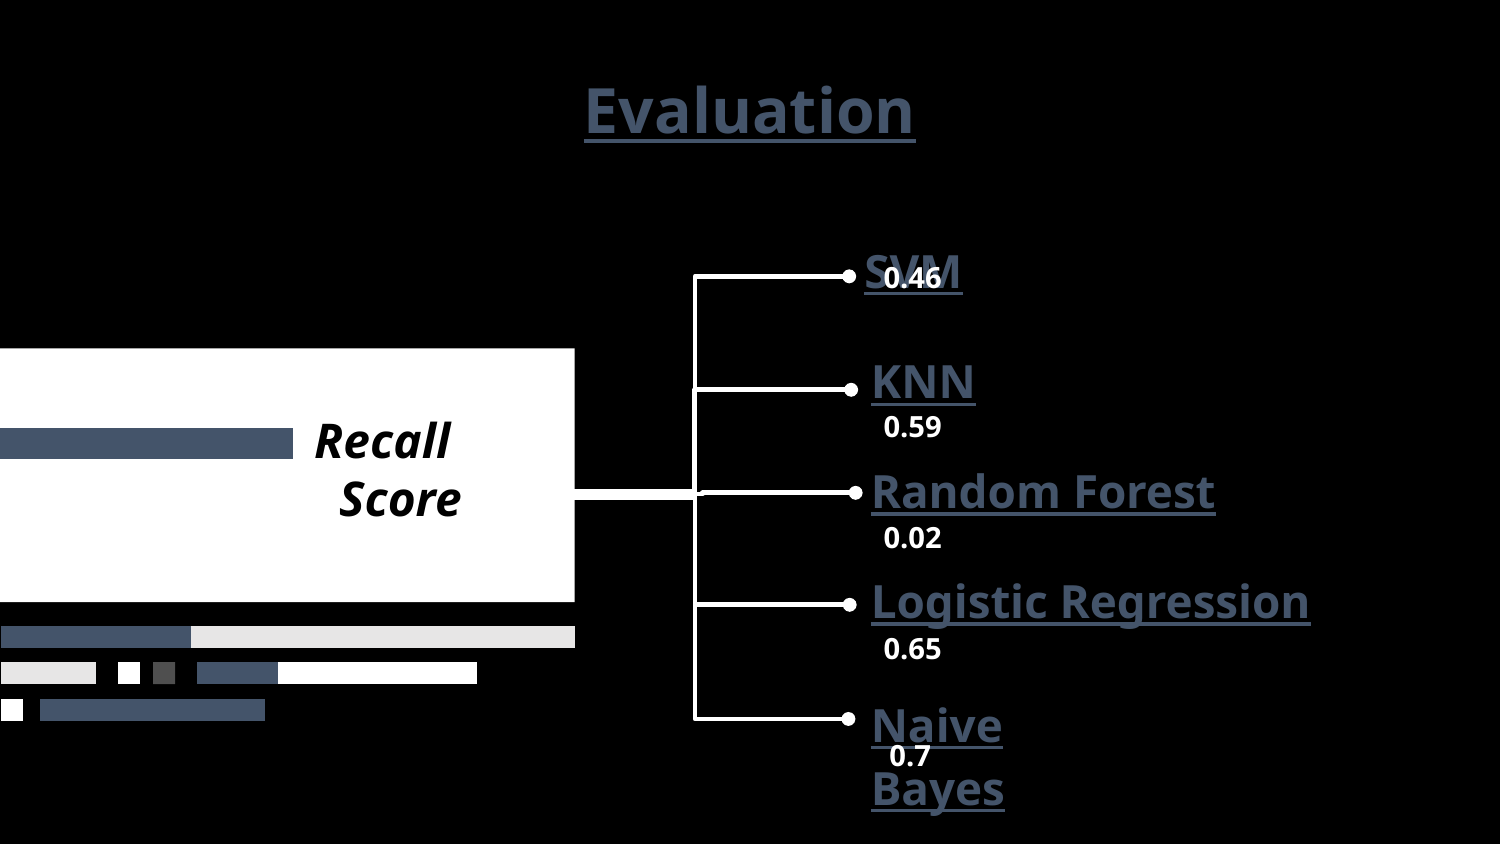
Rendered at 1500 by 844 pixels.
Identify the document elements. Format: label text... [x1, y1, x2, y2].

subtitle 0.02 [868, 514, 1312, 560]
text_box [0, 662, 96, 685]
subtitle 0.65 [868, 625, 1312, 671]
subtitle Naive Bayes [855, 688, 1163, 761]
text_box [279, 662, 478, 685]
title Recall Score [299, 405, 534, 532]
subtitle 0.59 [868, 403, 1312, 448]
text_box [40, 698, 265, 721]
title KNN [855, 358, 1299, 404]
title SVM [849, 247, 1292, 293]
text_box [0, 348, 535, 603]
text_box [541, 492, 849, 720]
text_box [540, 275, 850, 388]
text_box 0.7 [874, 721, 1500, 787]
title Random Forest [855, 468, 1299, 514]
text_box [118, 662, 141, 685]
title Evaluation [209, 56, 1291, 166]
text_box [0, 428, 293, 460]
title Logistic Regression [855, 578, 1453, 624]
text_box [0, 698, 23, 721]
subtitle 0.46 [868, 253, 1312, 299]
text_box [0, 625, 192, 648]
text_box [196, 662, 279, 685]
text_box [153, 662, 176, 685]
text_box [538, 389, 852, 491]
text_box [192, 625, 536, 648]
